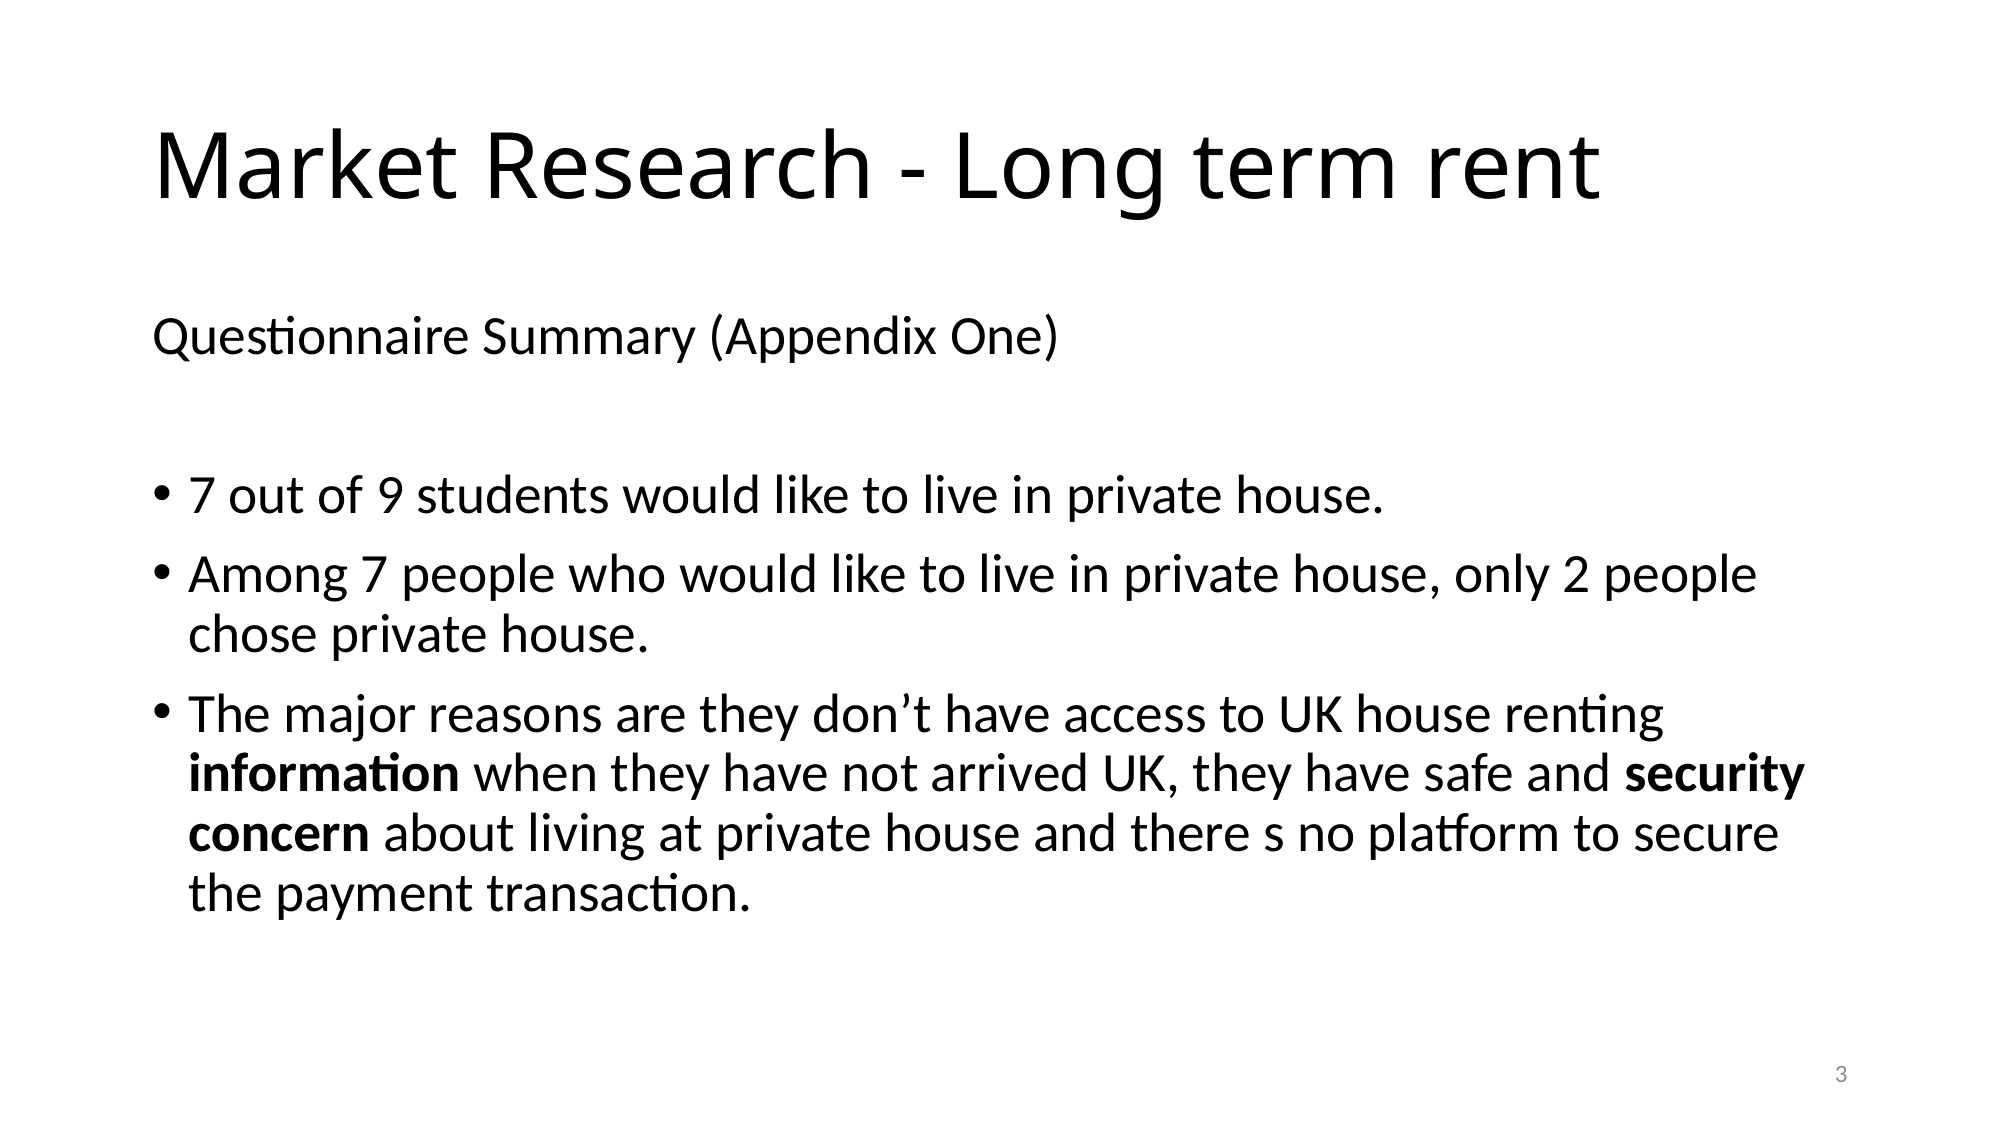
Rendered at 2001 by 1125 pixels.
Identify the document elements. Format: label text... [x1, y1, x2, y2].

slide_number 3 [1412, 1042, 1863, 1103]
title Market Research - Long term rent [137, 59, 1863, 278]
list Questionnaire Summary (Appendix One) 7 out of 9 students would like to live in private house. Among 7 people who would like to live in private house, only 2 people chose private house. The major reasons are they don’t have access to UK house renting information when they have not arrived UK, they have safe and security concern about living at private house and there s no platform to secure the payment transaction. [137, 299, 1863, 1014]
